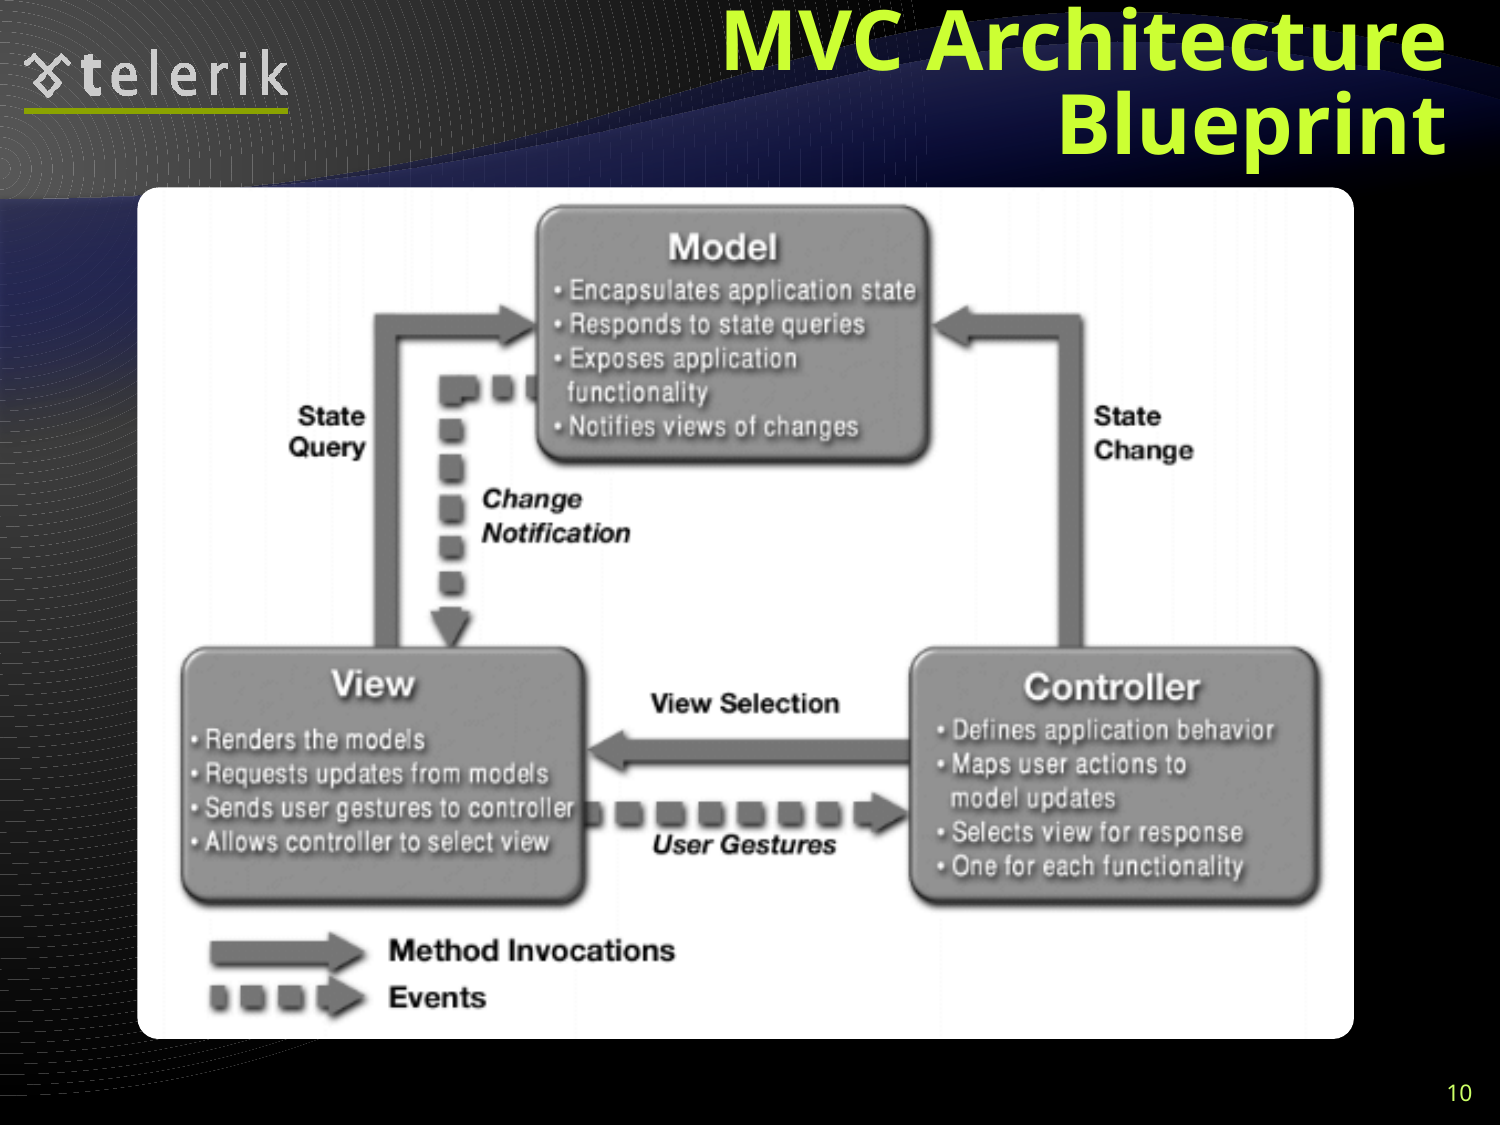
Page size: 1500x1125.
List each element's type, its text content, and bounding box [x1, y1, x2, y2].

picture [24, 49, 288, 114]
slide_number 10 [1412, 1074, 1488, 1113]
title MVC Architecture Blueprint [300, 12, 1463, 163]
picture [137, 187, 1355, 1040]
